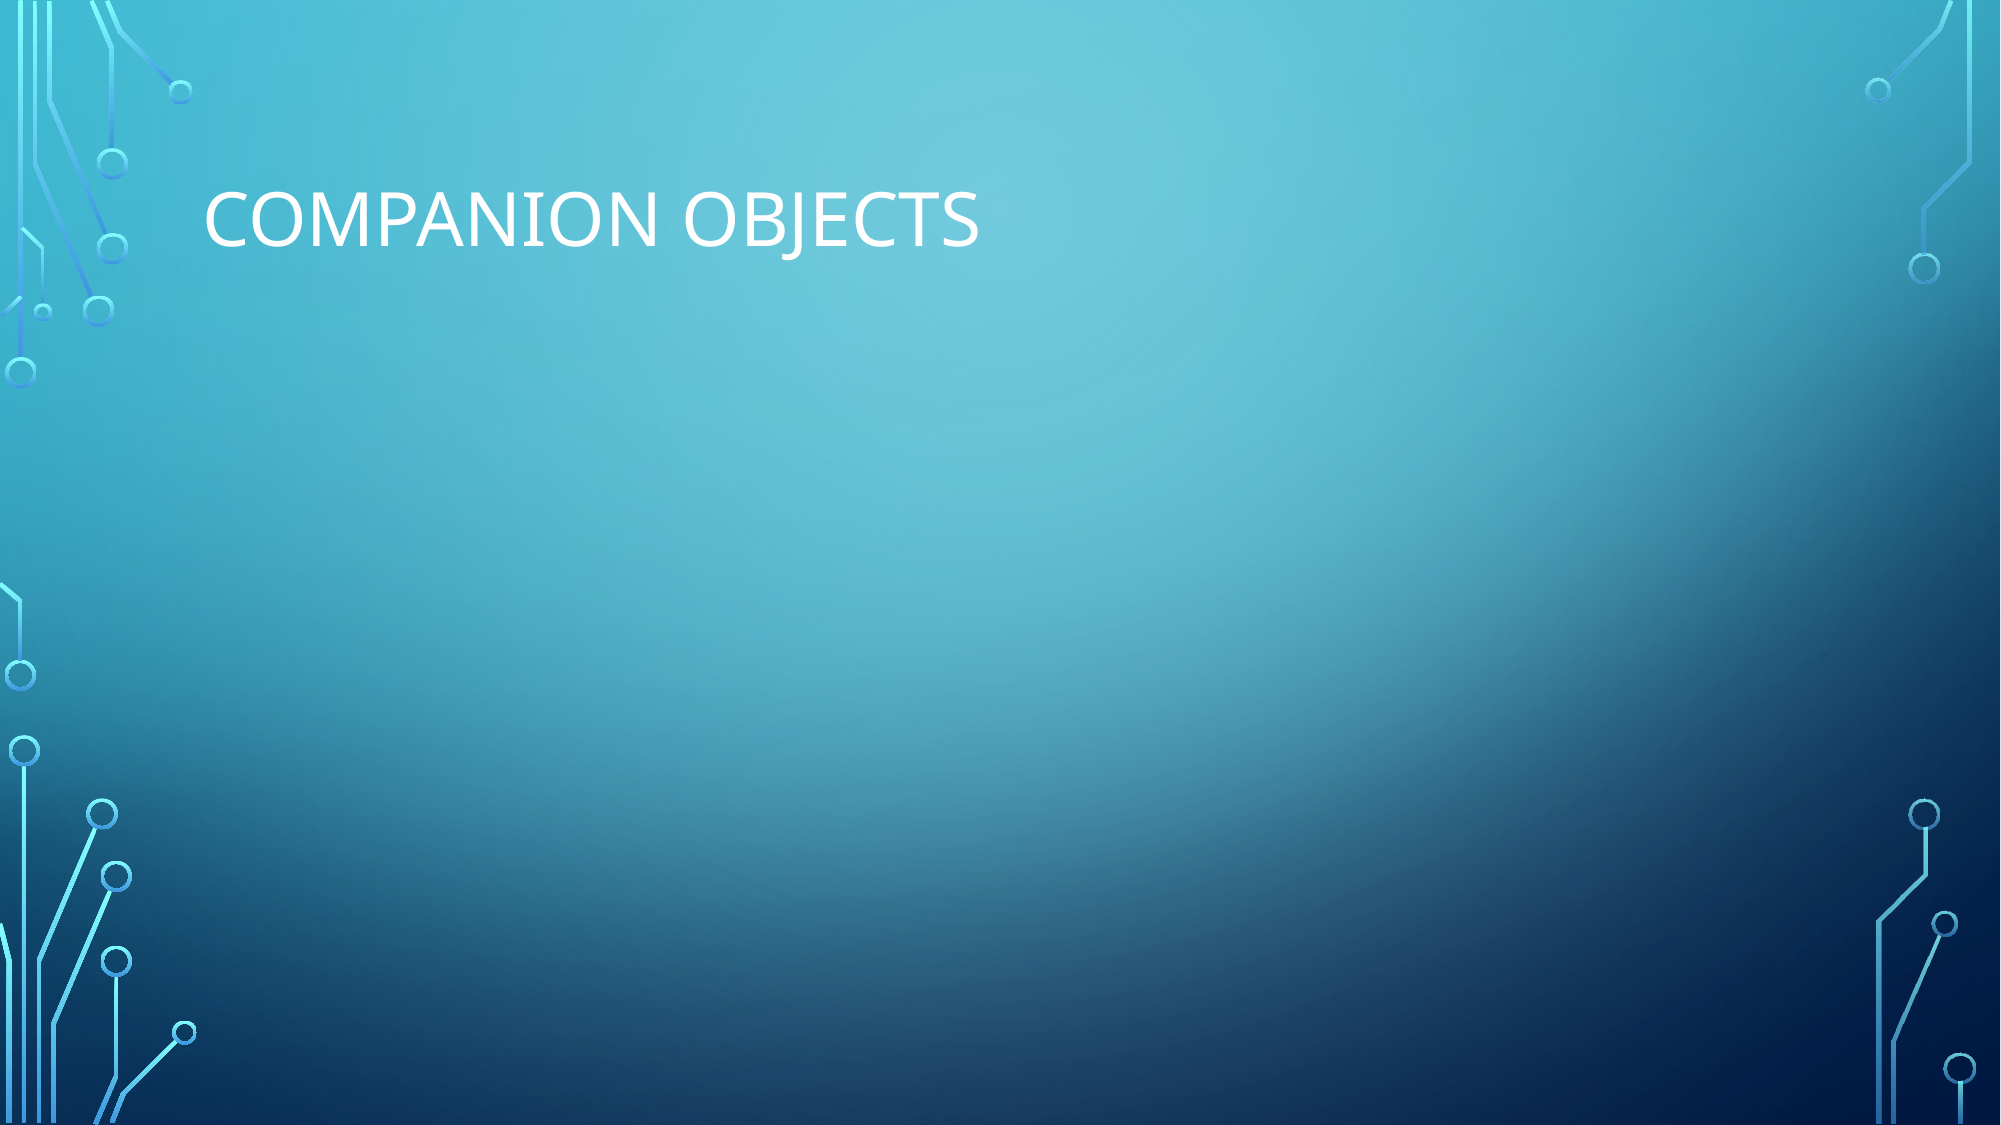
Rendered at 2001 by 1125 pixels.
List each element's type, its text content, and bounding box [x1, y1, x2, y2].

title Companion objects [187, 101, 1813, 344]
